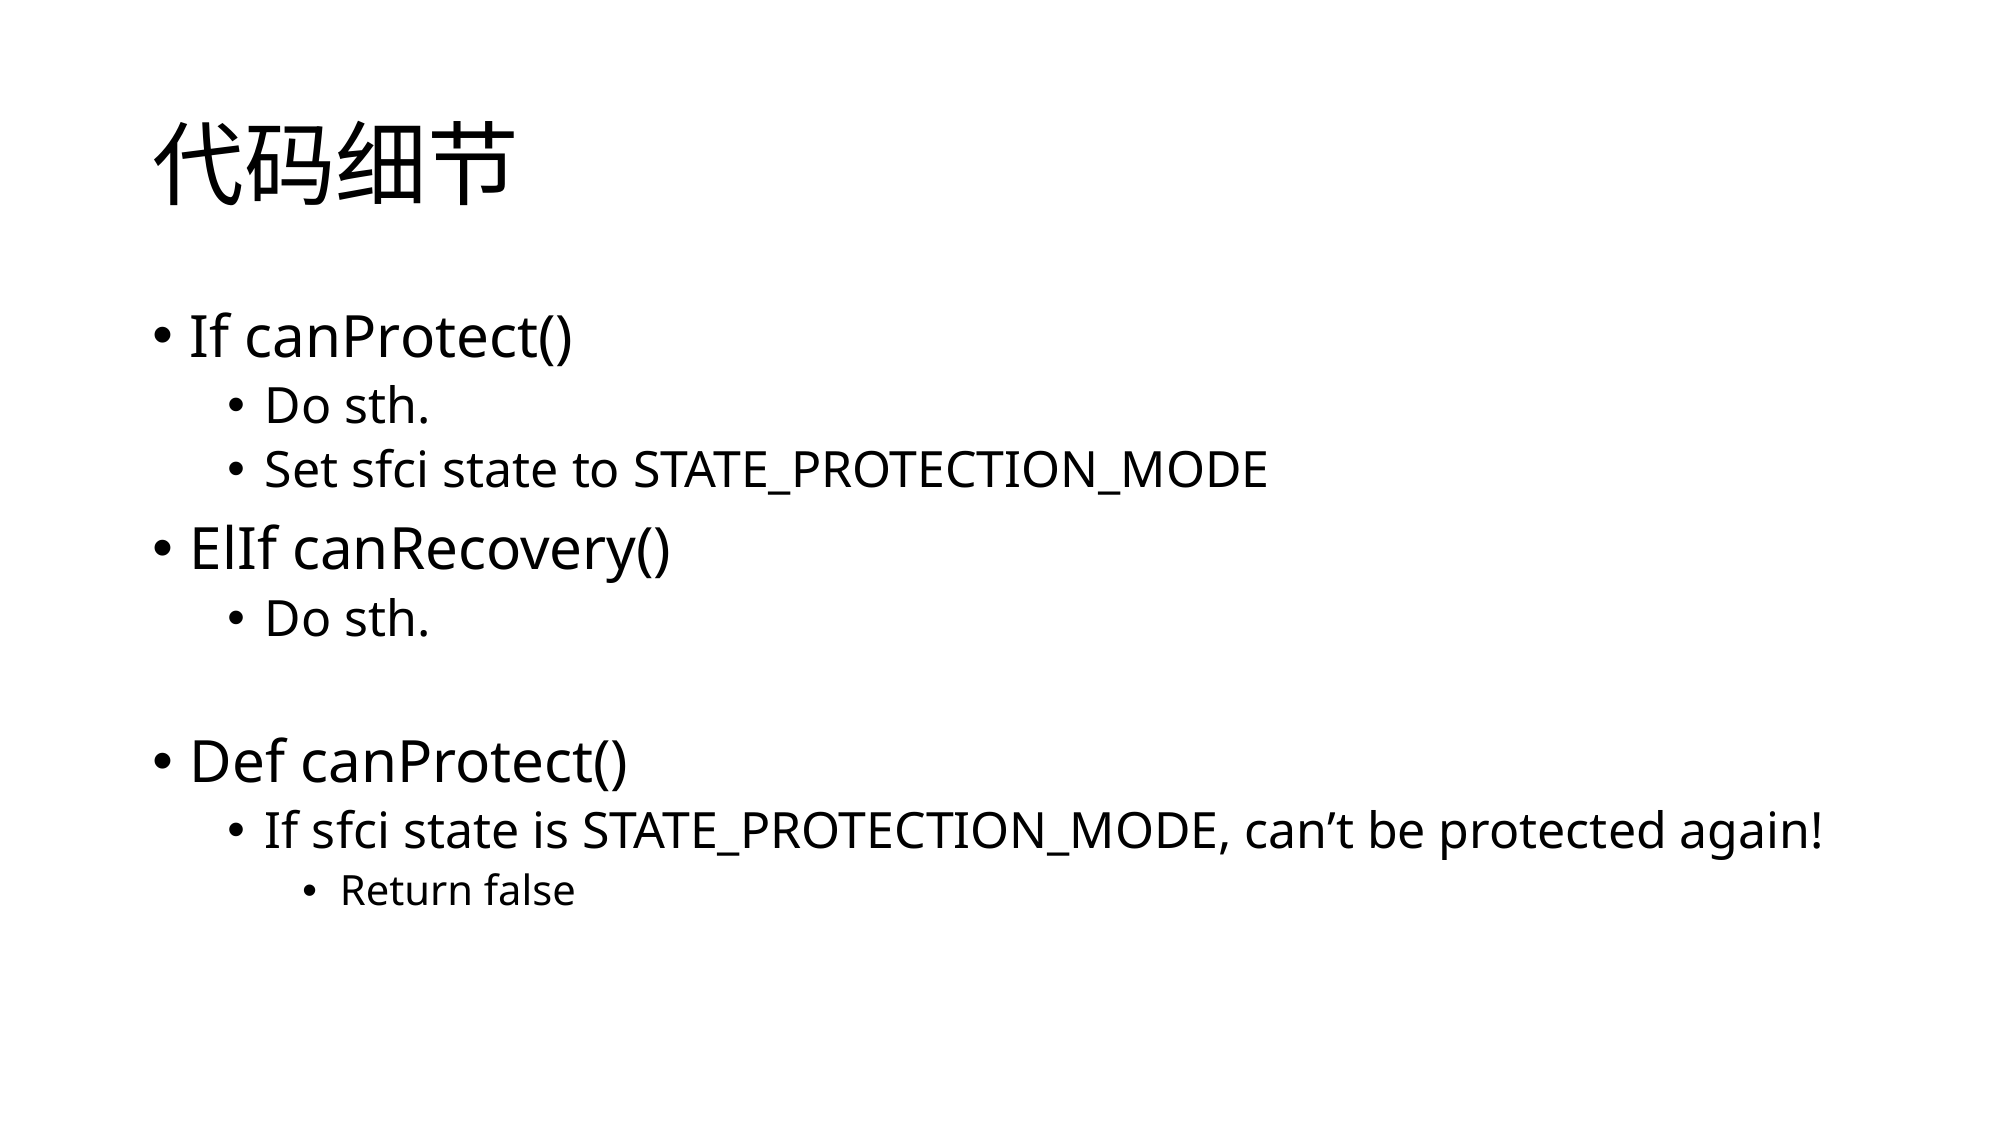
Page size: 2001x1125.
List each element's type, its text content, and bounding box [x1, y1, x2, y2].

title 代码细节 [137, 59, 1863, 278]
list If canProtect() Do sth. Set sfci state to STATE_PROTECTION_MODE ElIf canRecovery() Do sth. Def canProtect() If sfci state is STATE_PROTECTION_MODE, can’t be protected again! Return false [137, 299, 1863, 1014]
